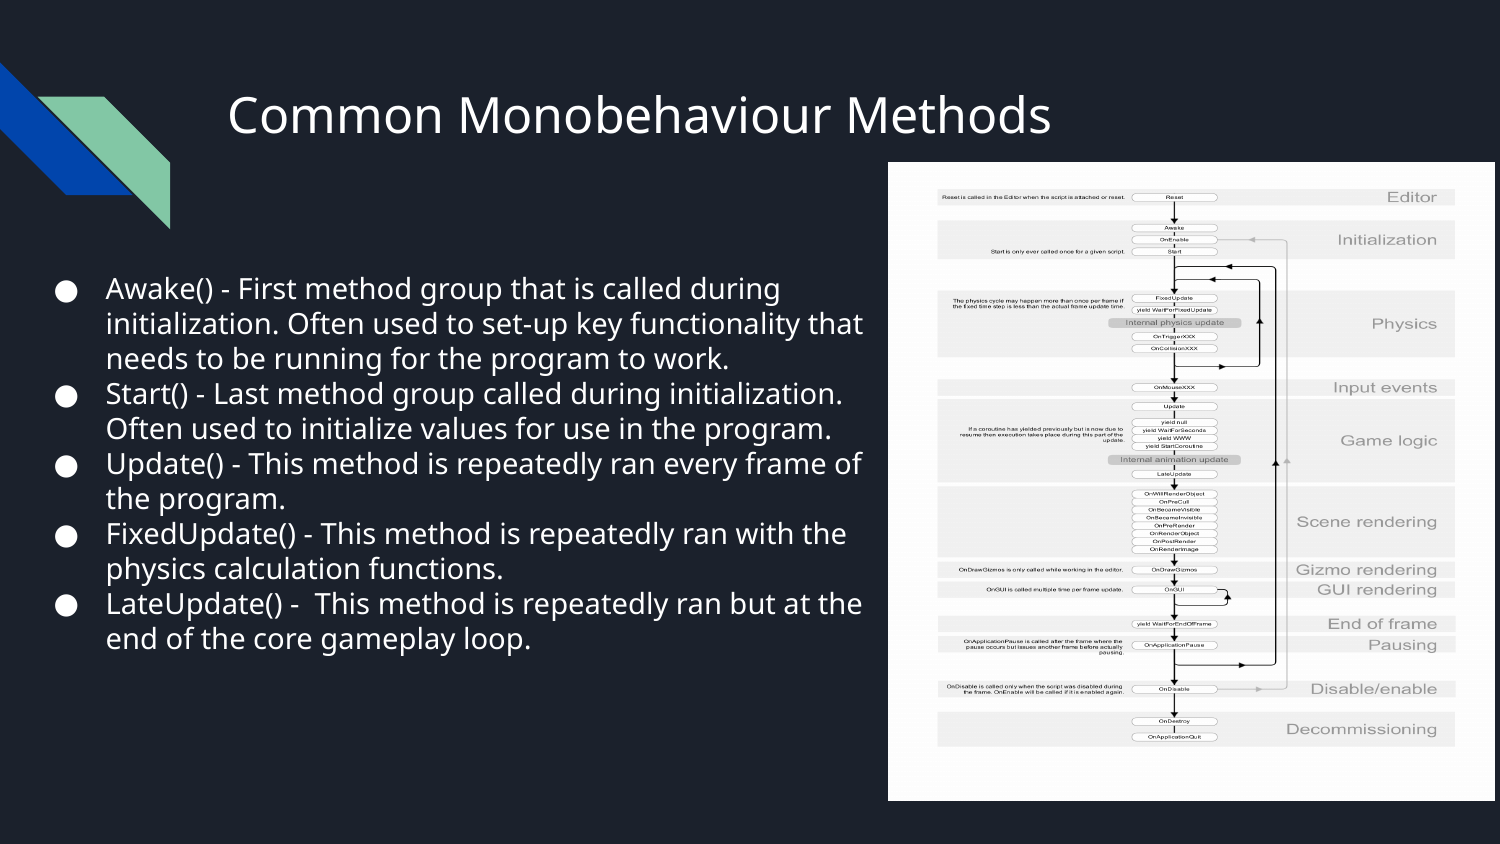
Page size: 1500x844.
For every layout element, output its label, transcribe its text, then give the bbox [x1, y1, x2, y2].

text_box Awake() - First method group that is called during initialization. Often used to set-up key functionality that needs to be running for the program to work. Start() - Last method group called during initialization. Often used to initialize values for use in the program. Update() - This method is repeatedly ran every frame of the program. FixedUpdate() - This method is repeatedly ran with the physics calculation functions. LateUpdate() - This method is repeatedly ran but at the end of the core gameplay loop. [15, 255, 883, 706]
title Common Monobehaviour Methods [212, 64, 1368, 215]
picture [888, 162, 1496, 802]
